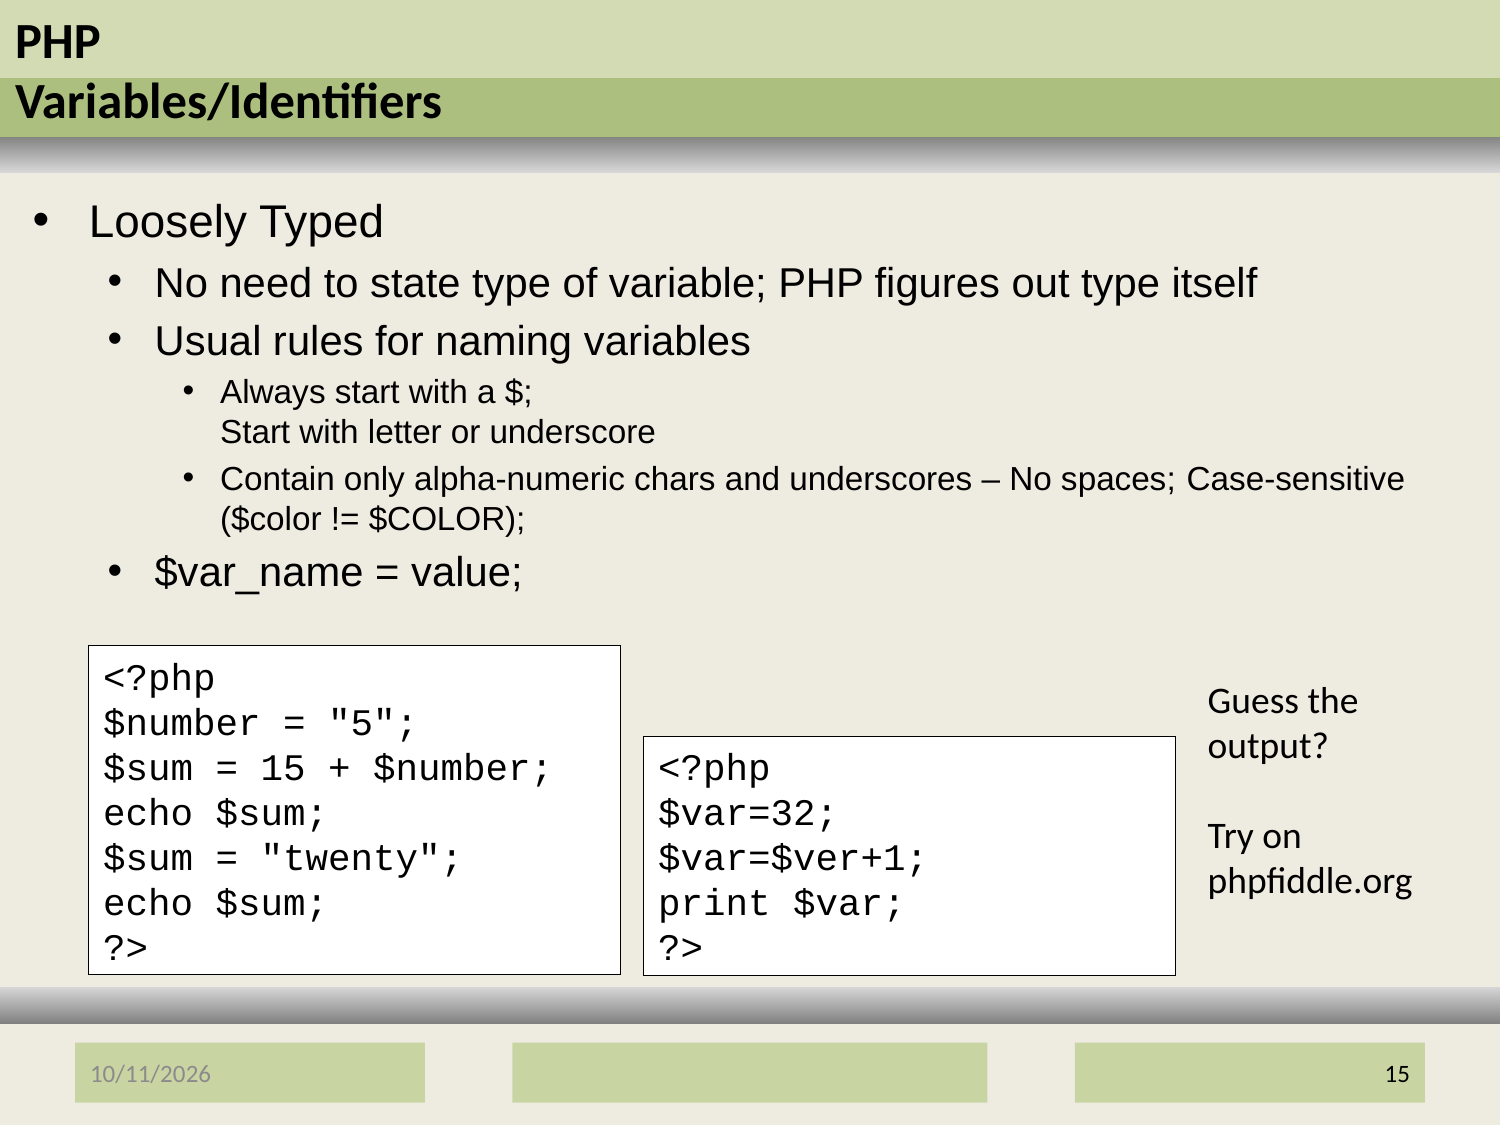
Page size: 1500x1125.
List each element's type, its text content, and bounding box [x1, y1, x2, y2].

list Loosely Typed No need to state type of variable; PHP figures out type itself Usual rules for naming variables Always start with a $; Start with letter or underscore Contain only alpha-numeric chars and underscores – No spaces; Case-sensitive ($color != $COLOR); $var_name = value; [17, 184, 1483, 1024]
text_box <?php $number = "5"; $sum = 15 + $number; echo $sum; $sum = "twenty"; echo $sum; ?> [88, 645, 621, 975]
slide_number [75, 1042, 425, 1103]
title PHP Variables/Identifiers [0, 0, 1500, 138]
text_box Guess the output? Try on phpfiddle.org [1192, 669, 1500, 909]
footer [512, 1042, 988, 1103]
slide_number 15 [1074, 1042, 1425, 1103]
text_box <?php $var=32; $var=$ver+1; print $var; ?> [643, 736, 1176, 976]
